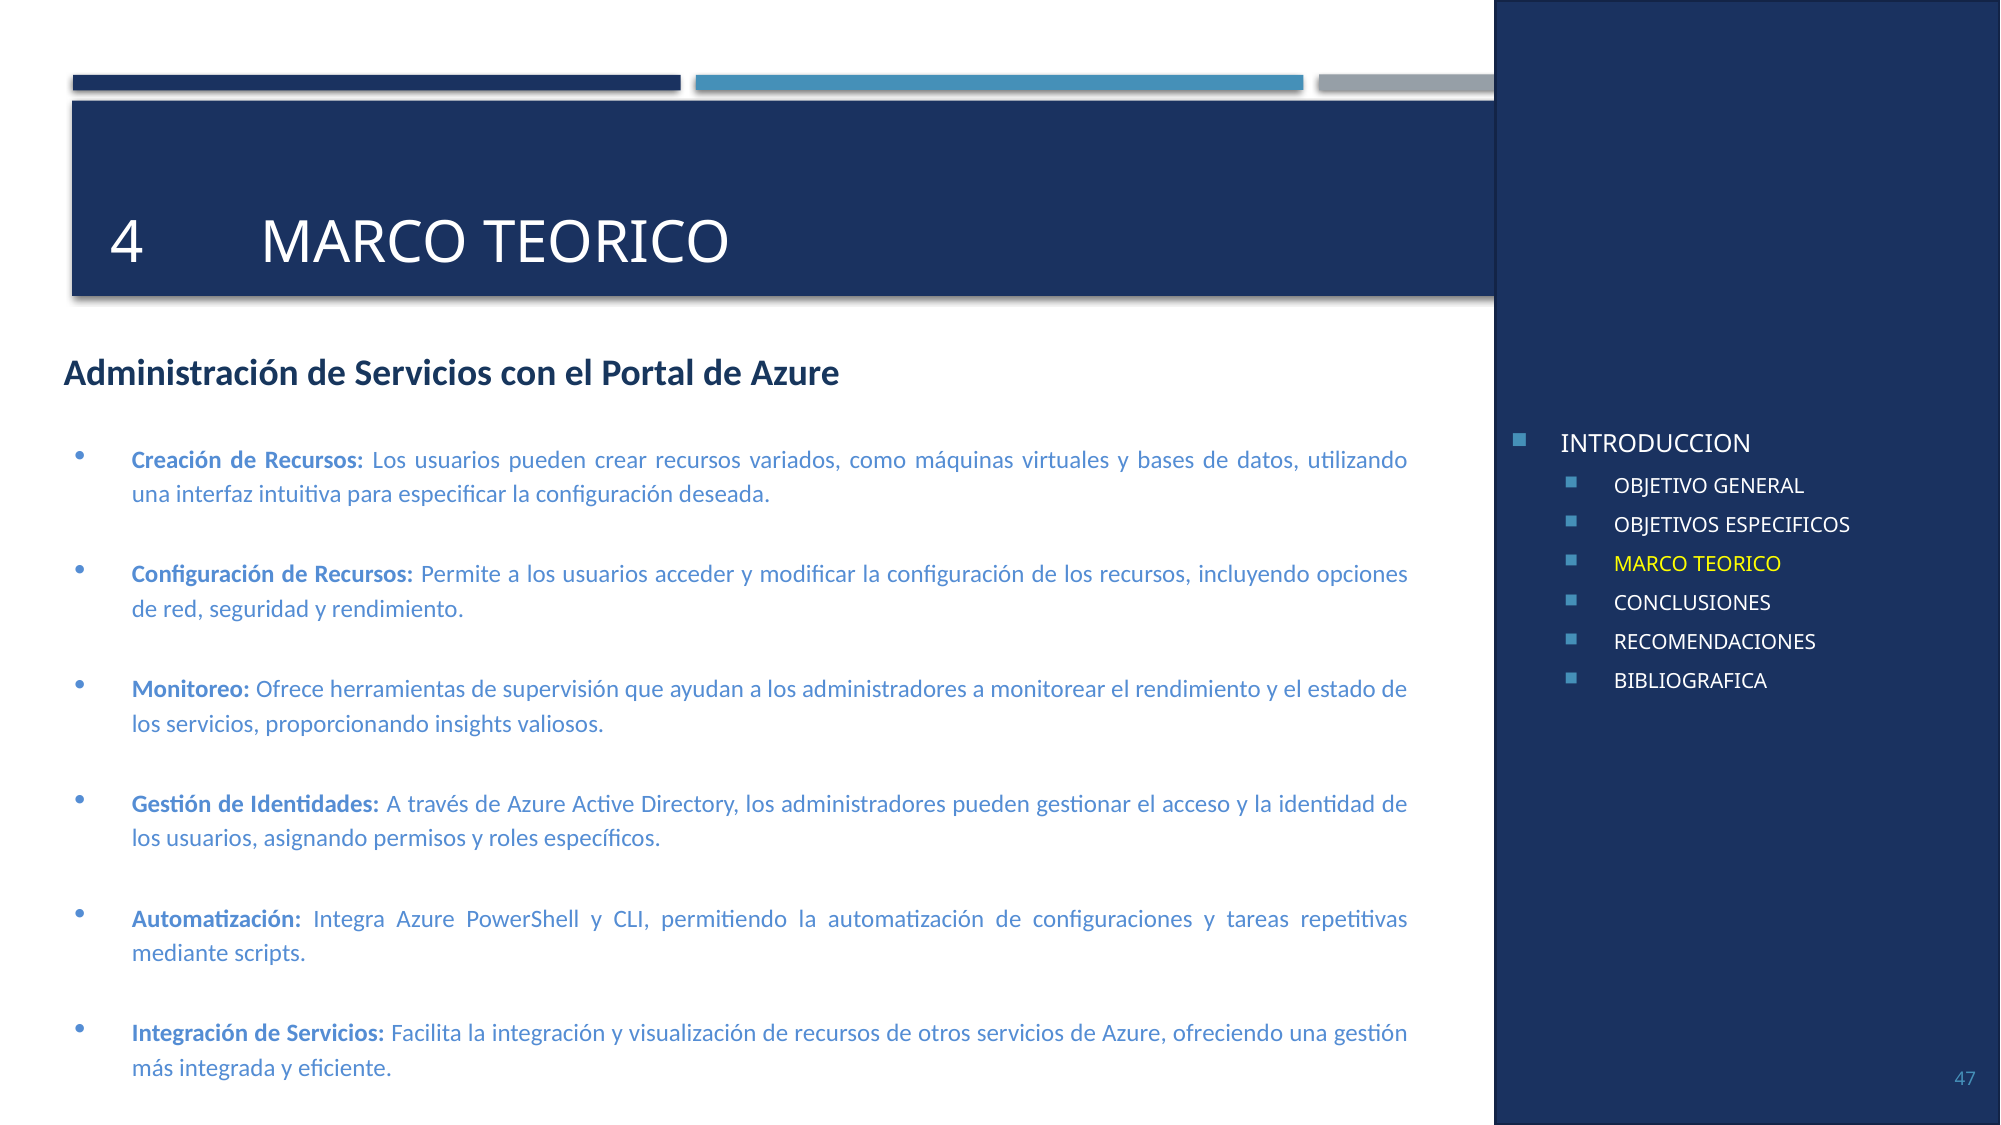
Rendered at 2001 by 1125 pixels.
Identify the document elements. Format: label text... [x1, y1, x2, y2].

slide_number 47 [1818, 1048, 1991, 1109]
text_box Administración de Servicios con el Portal de Azure [48, 340, 1260, 401]
title 4 MARCO TEORICO [95, 115, 1494, 282]
text_box Creación de Recursos: Los usuarios pueden crear recursos variados, como máquinas virtuales y bases de datos, utilizando una interfaz intuitiva para especificar la configuración deseada. Configuración de Recursos: Permite a los usuarios acceder y modificar la configuración de los recursos, incluyendo opciones de red, seguridad y rendimiento. Monitoreo: Ofrece herramientas de supervisión que ayudan a los administradores a monitorear el rendimiento y el estado de los servicios, proporcionando insights valiosos. Gestión de Identidades: A través de Azure Active Directory, los administradores pueden gestionar el acceso y la identidad de los usuarios, asignando permisos y roles específicos. Automatización: Integra Azure PowerShell y CLI, permitiendo la automatización de configuraciones y tareas repetitivas mediante scripts. Integración de Servicios: Facilita la integración y visualización de recursos de otros servicios de Azure, ofreciendo una gestión más integrada y eficiente. [60, 431, 1425, 1089]
text_box INTRODUCCION OBJETIVO GENERAL OBJETIVOS ESPECIFICOS MARCO TEORICO CONCLUSIONES RECOMENDACIONES BIBLIOGRAFICA [1494, 0, 2000, 1125]
